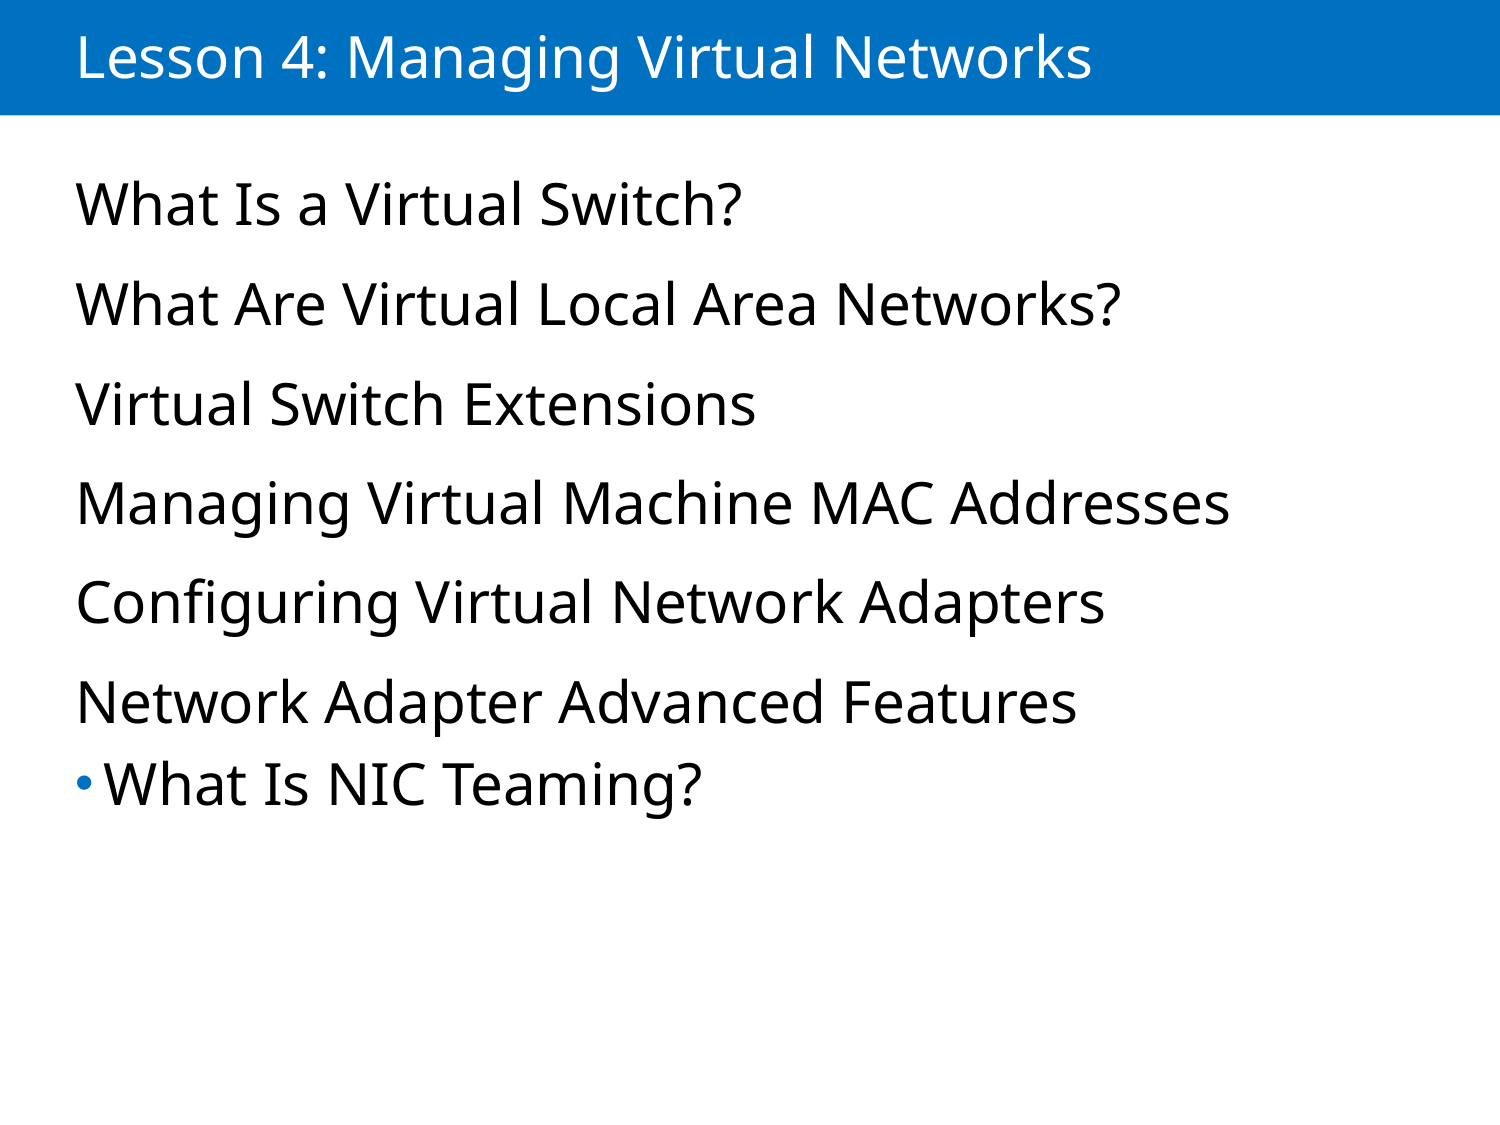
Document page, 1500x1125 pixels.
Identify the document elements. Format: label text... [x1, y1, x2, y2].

list What Is a Virtual Switch? What Are Virtual Local Area Networks? Virtual Switch Extensions Managing Virtual Machine MAC Addresses Configuring Virtual Network Adapters Network Adapter Advanced Features What Is NIC Teaming? [74, 167, 1408, 1013]
title Lesson 4: Managing Virtual Networks [75, 0, 1351, 122]
